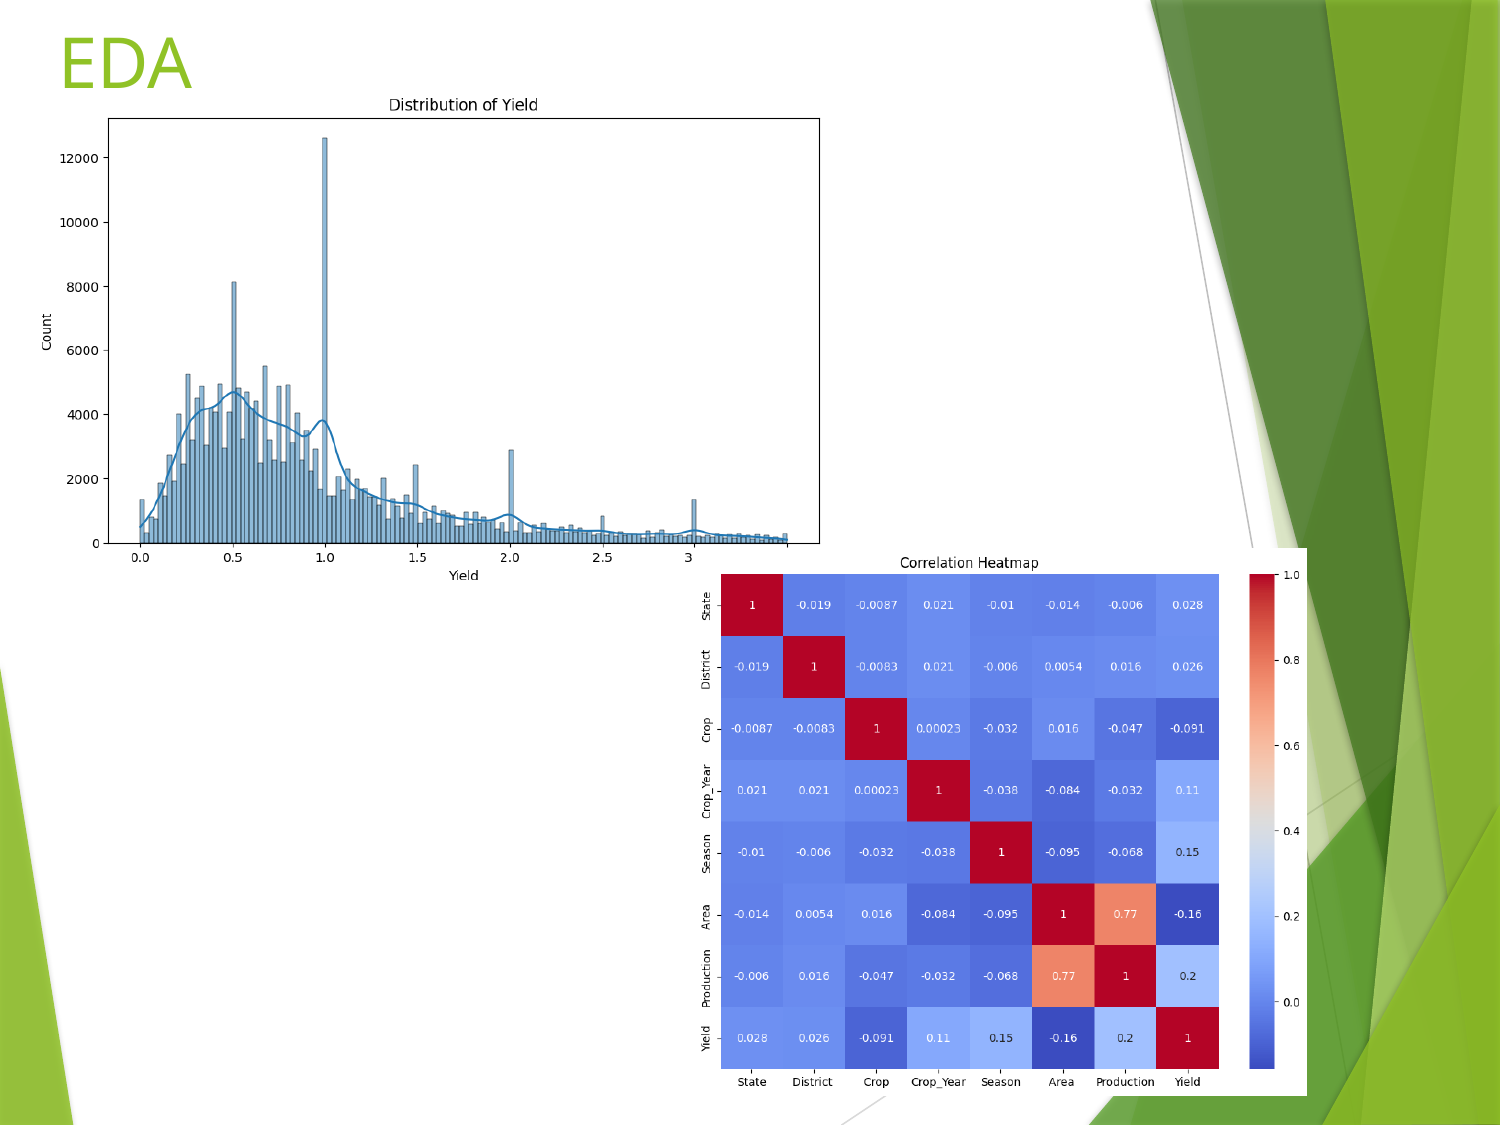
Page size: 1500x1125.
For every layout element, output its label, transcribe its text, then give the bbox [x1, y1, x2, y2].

picture [30, 88, 1307, 1096]
title EDA [43, 10, 750, 87]
